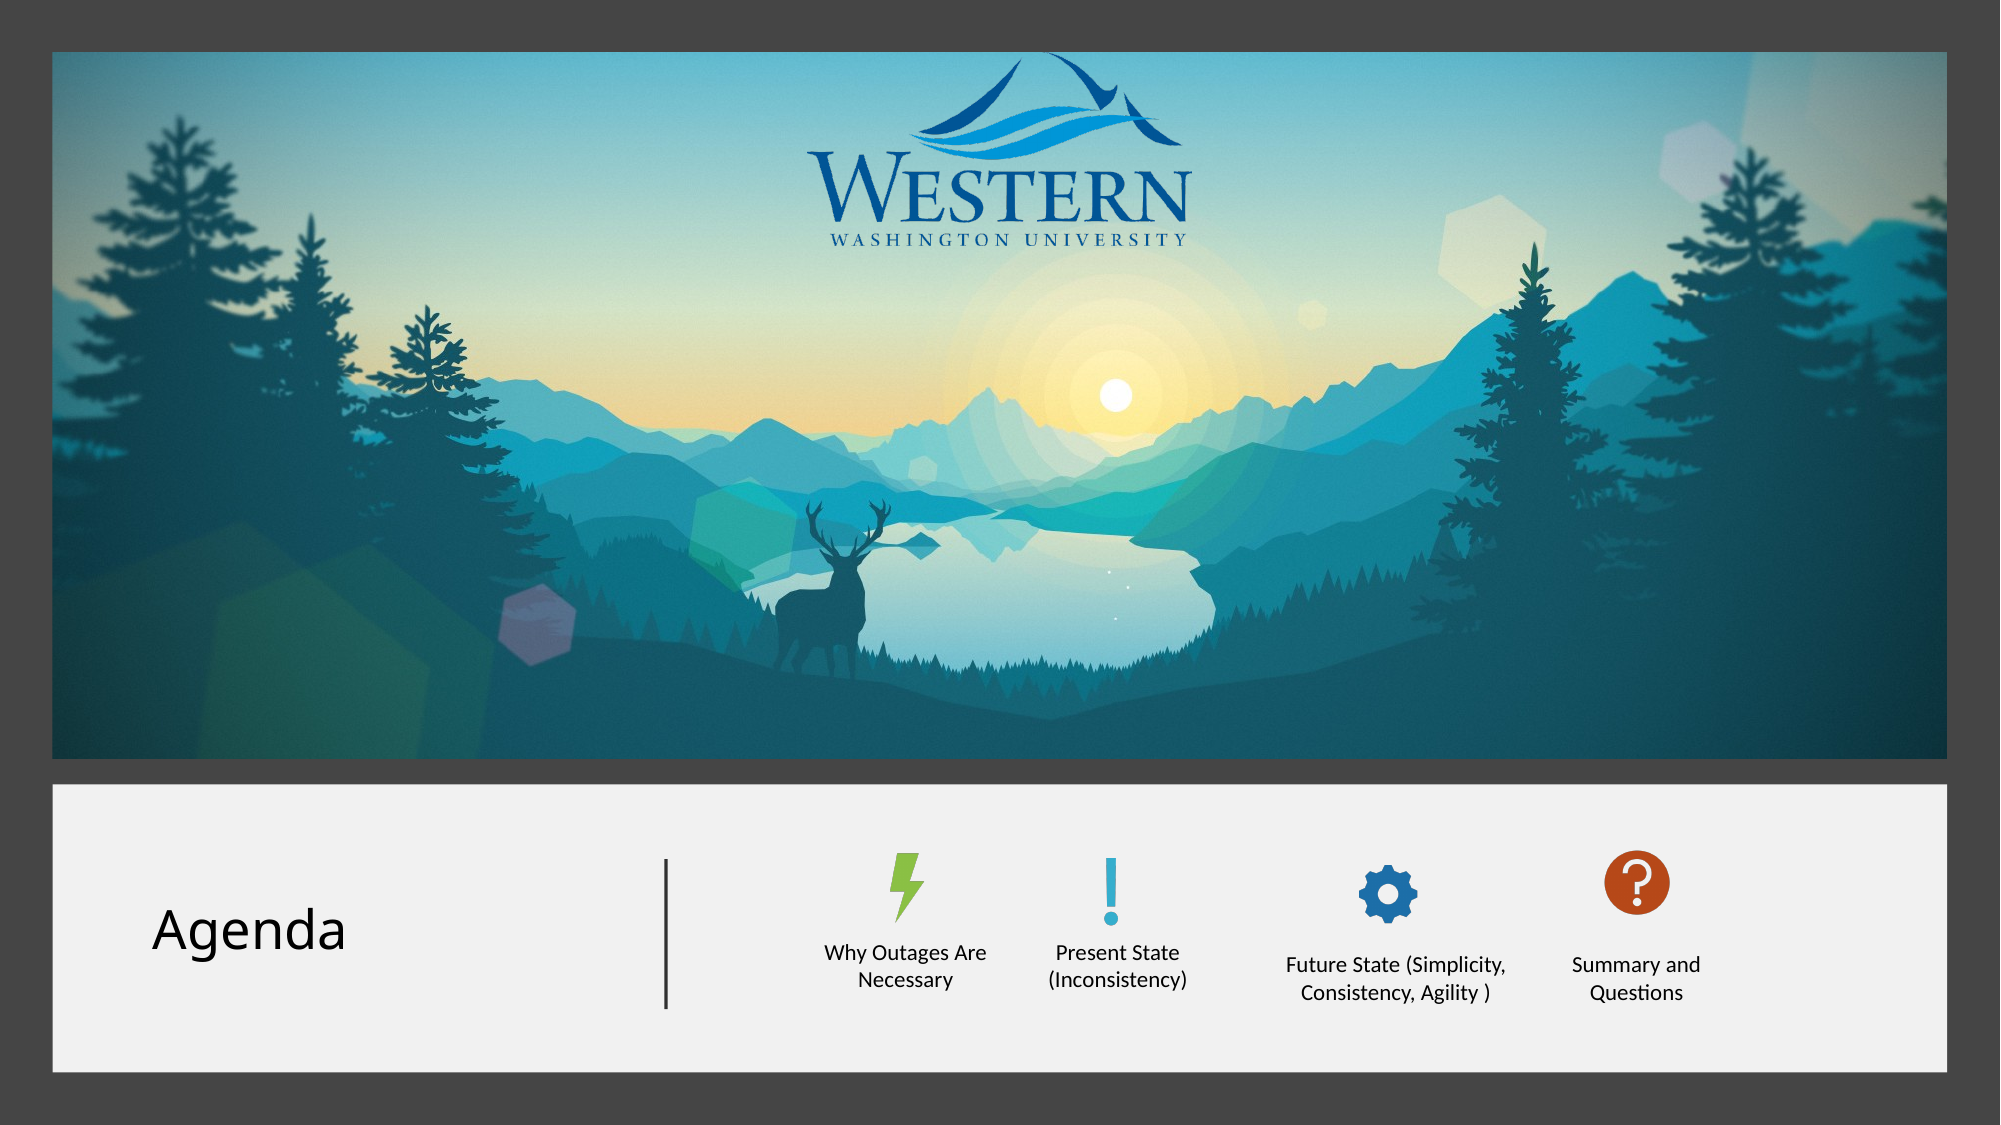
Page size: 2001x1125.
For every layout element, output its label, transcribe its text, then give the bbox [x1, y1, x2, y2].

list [718, 821, 1863, 1043]
picture [52, 52, 1947, 759]
text_box [0, 0, 2000, 1125]
title Agenda [138, 821, 612, 1043]
text_box [52, 783, 1948, 1073]
